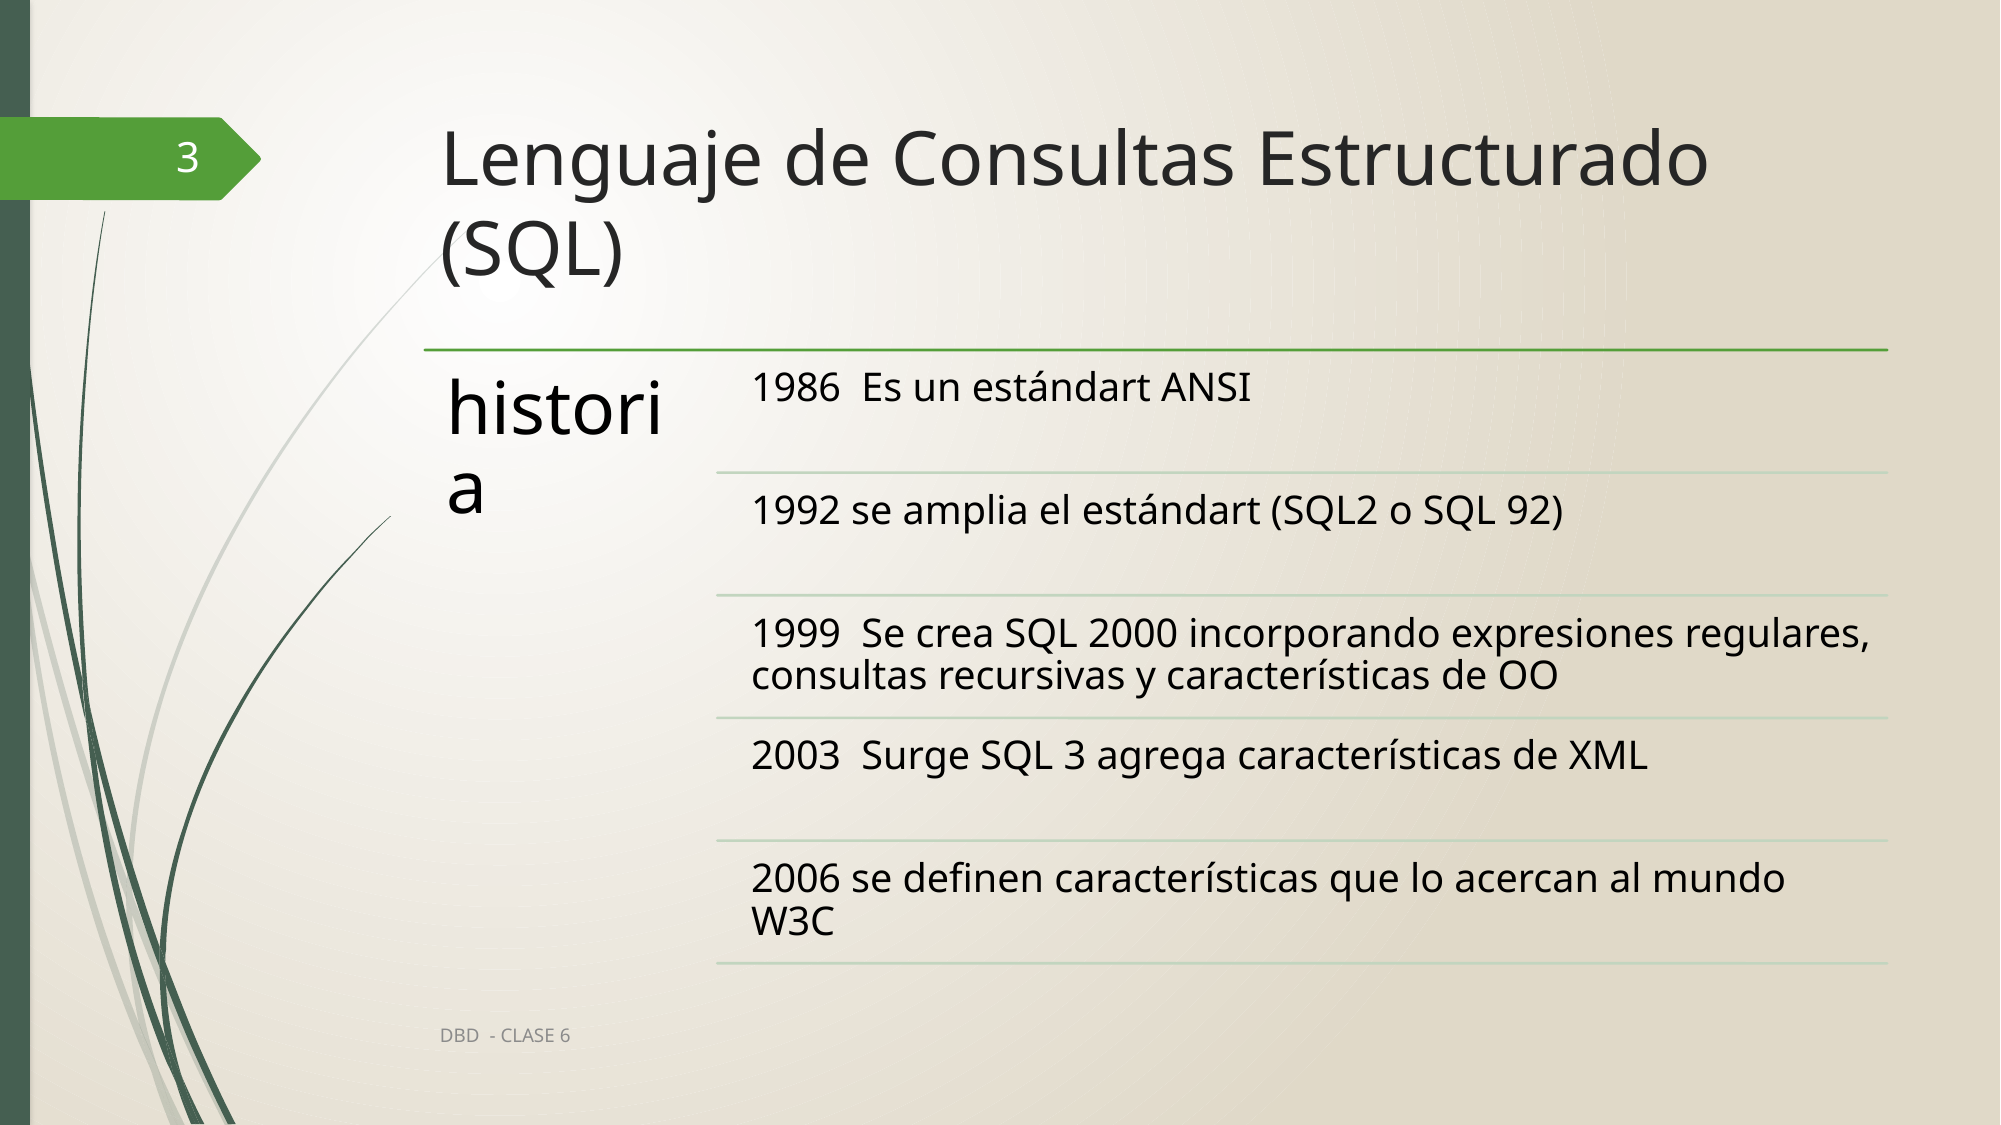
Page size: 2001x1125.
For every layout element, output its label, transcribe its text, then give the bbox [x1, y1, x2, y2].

title Lenguaje de Consultas Estructurado (SQL) [425, 102, 1888, 313]
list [424, 349, 1888, 971]
footer DBD - CLASE 6 [424, 1006, 1675, 1067]
slide_number 3 [87, 129, 216, 190]
